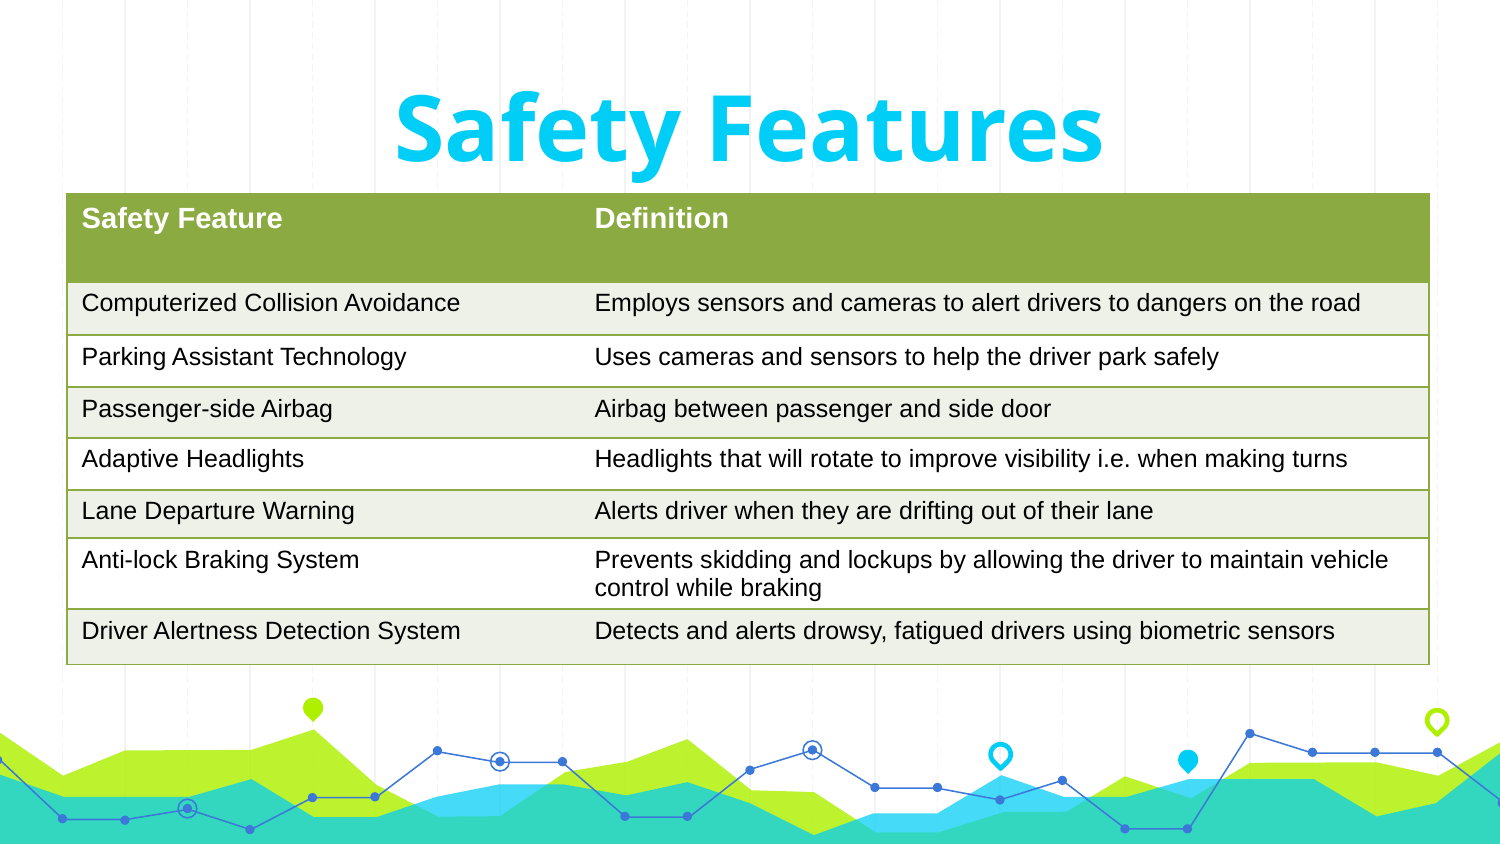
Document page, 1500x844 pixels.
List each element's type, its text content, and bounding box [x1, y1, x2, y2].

table_cell Prevents skidding and lockups by allowing the driver to maintain vehicle control while braking [580, 539, 1428, 608]
table_cell Parking Assistant Technology [68, 336, 580, 386]
table_cell Detects and alerts drowsy, fatigued drivers using biometric sensors [580, 610, 1428, 664]
table_cell Uses cameras and sensors to help the driver park safely [580, 336, 1428, 386]
text_box [64, 194, 1500, 730]
table_header Definition [580, 195, 1428, 281]
table_cell Driver Alertness Detection System [68, 610, 580, 664]
table_cell Anti-lock Braking System [68, 539, 580, 608]
table_cell Alerts driver when they are drifting out of their lane [580, 491, 1428, 537]
text_box Safety Features [209, 4, 1291, 193]
table_cell Passenger-side Airbag [68, 388, 580, 437]
table_cell Headlights that will rotate to improve visibility i.e. when making turns [580, 439, 1428, 489]
table_header Safety Feature [68, 195, 580, 281]
table_cell Airbag between passenger and side door [580, 388, 1428, 437]
table_cell Employs sensors and cameras to alert drivers to dangers on the road [580, 283, 1428, 334]
table_cell Lane Departure Warning [68, 491, 580, 537]
table_cell Adaptive Headlights [68, 439, 580, 489]
table_cell Computerized Collision Avoidance [68, 283, 580, 334]
